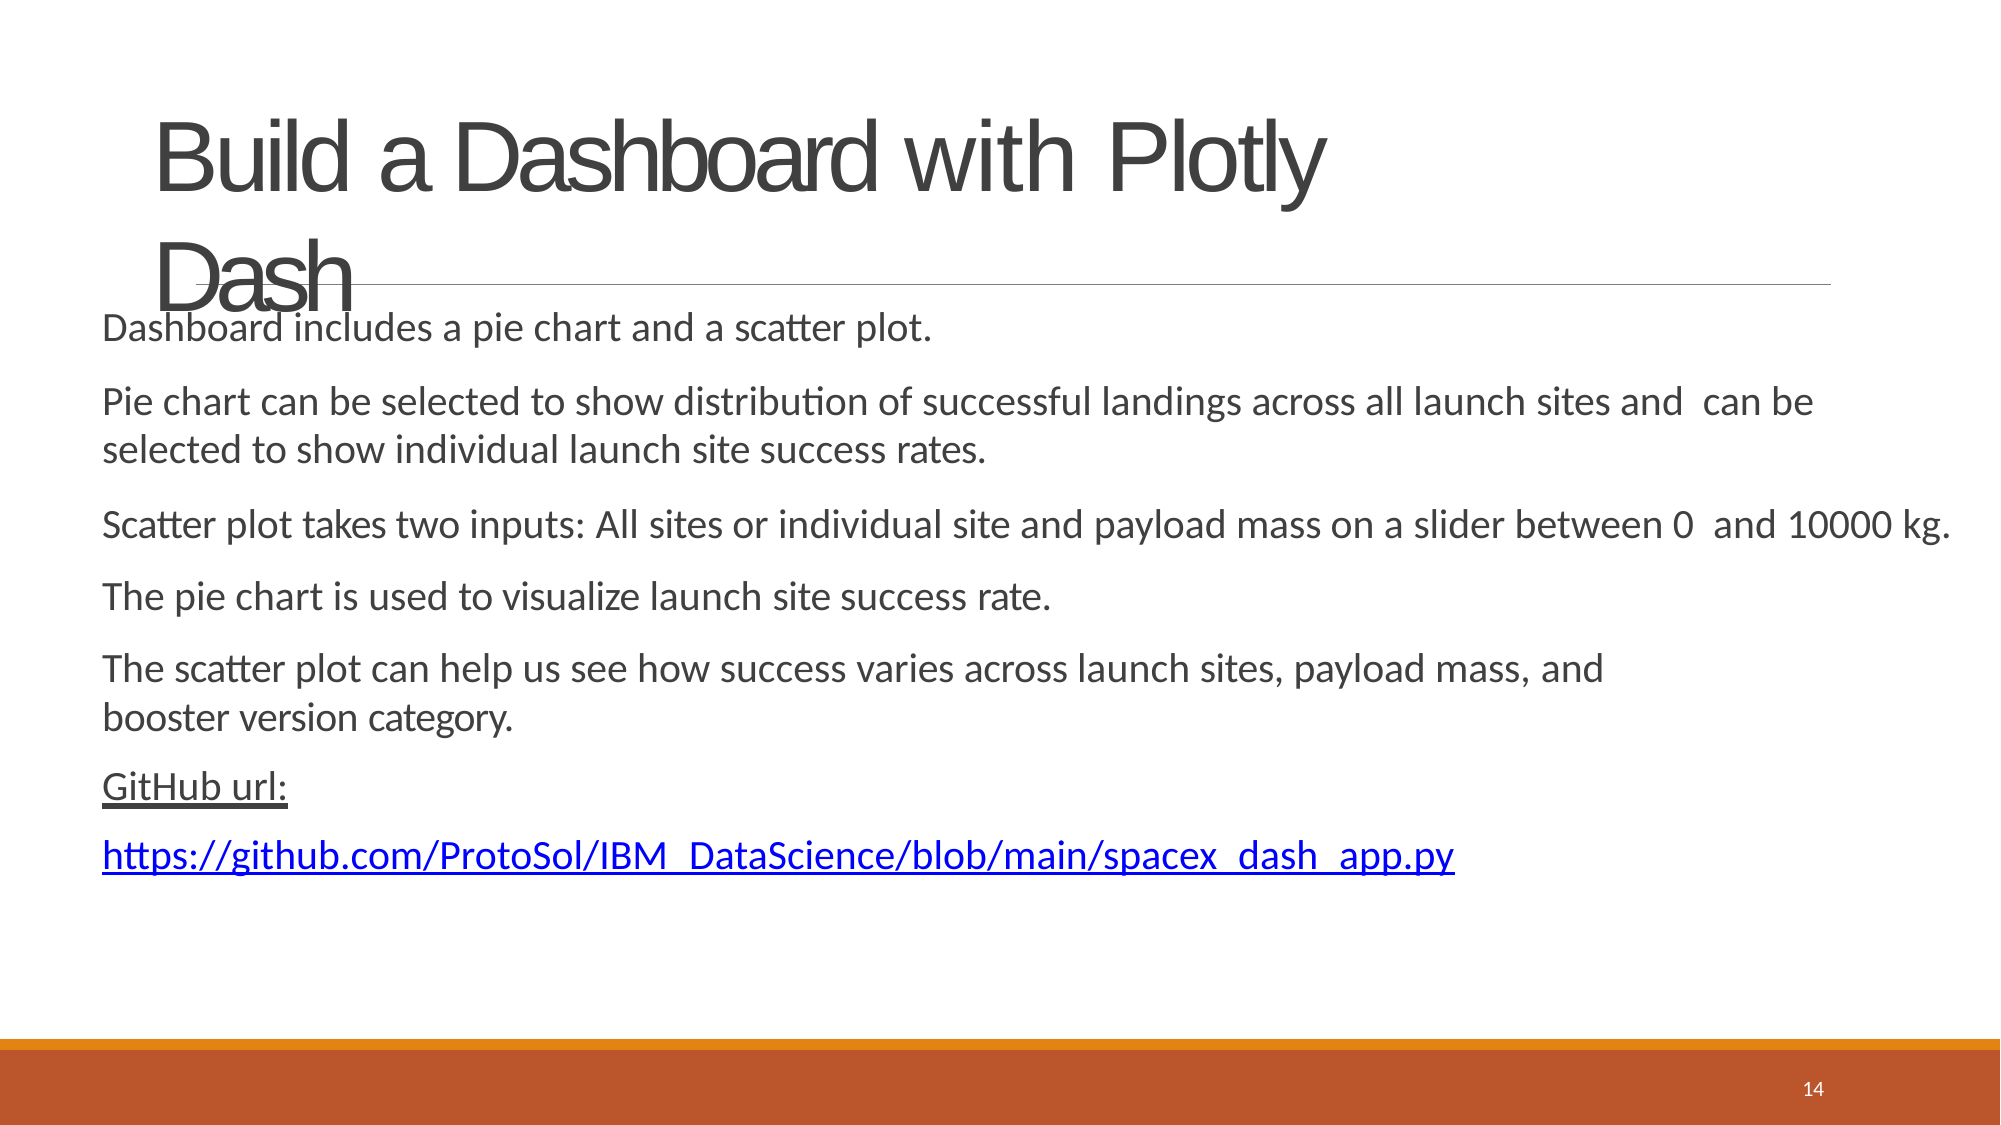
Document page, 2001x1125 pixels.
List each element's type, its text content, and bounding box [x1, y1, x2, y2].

slide_number 14 [1795, 1077, 1831, 1125]
title Build a Dashboard with Plotly Dash [150, 89, 1517, 274]
text_box Dashboard includes a pie chart and a scatter plot. Pie chart can be selected to show distribution of successful landings across all launch sites and can be selected to show individual launch site success rates. Scatter plot takes two inputs: All sites or individual site and payload mass on a slider between 0 and 10000 kg. The pie chart is used to visualize launch site success rate. The scatter plot can help us see how success varies across launch sites, payload mass, and booster version category. GitHub url: https://github.com/ProtoSol/IBM_DataScience/blob/main/spacex_dash_app.py [99, 274, 1975, 878]
